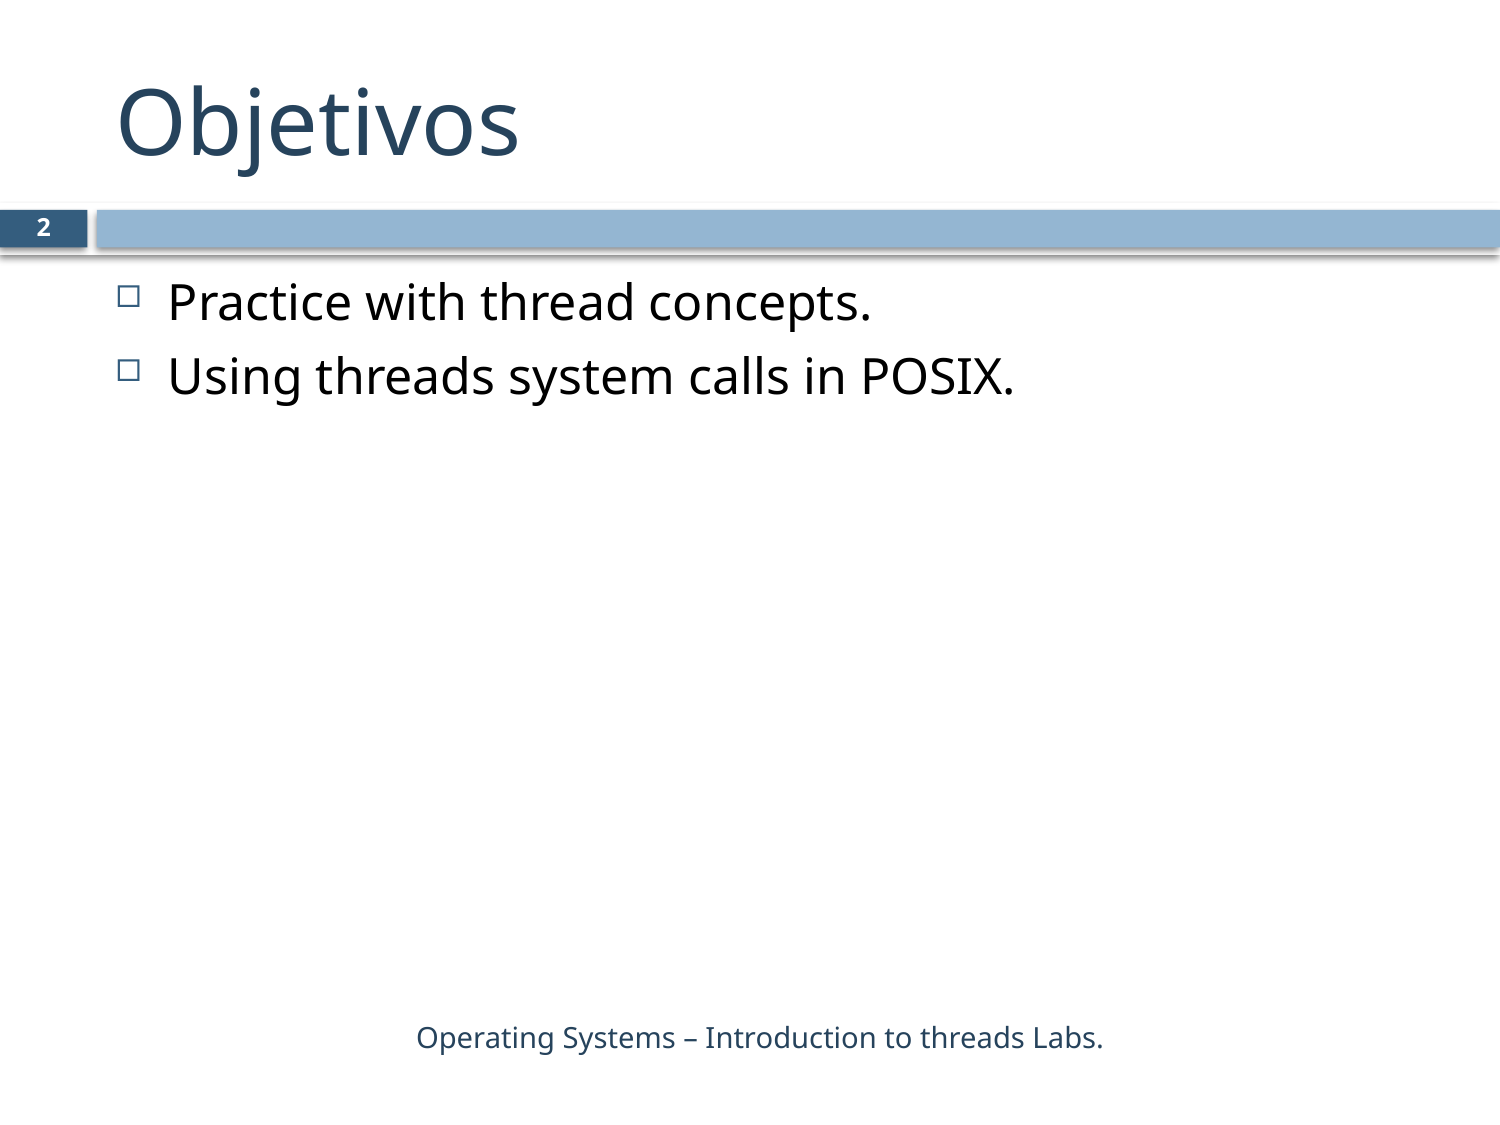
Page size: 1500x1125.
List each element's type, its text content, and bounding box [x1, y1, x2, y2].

footer Operating Systems – Introduction to threads Labs. [230, 1007, 1120, 1068]
title Objetivos [100, 37, 1439, 201]
list Practice with thread concepts. Using threads system calls in POSIX. [100, 262, 1439, 1001]
slide_number 2 [0, 208, 88, 249]
